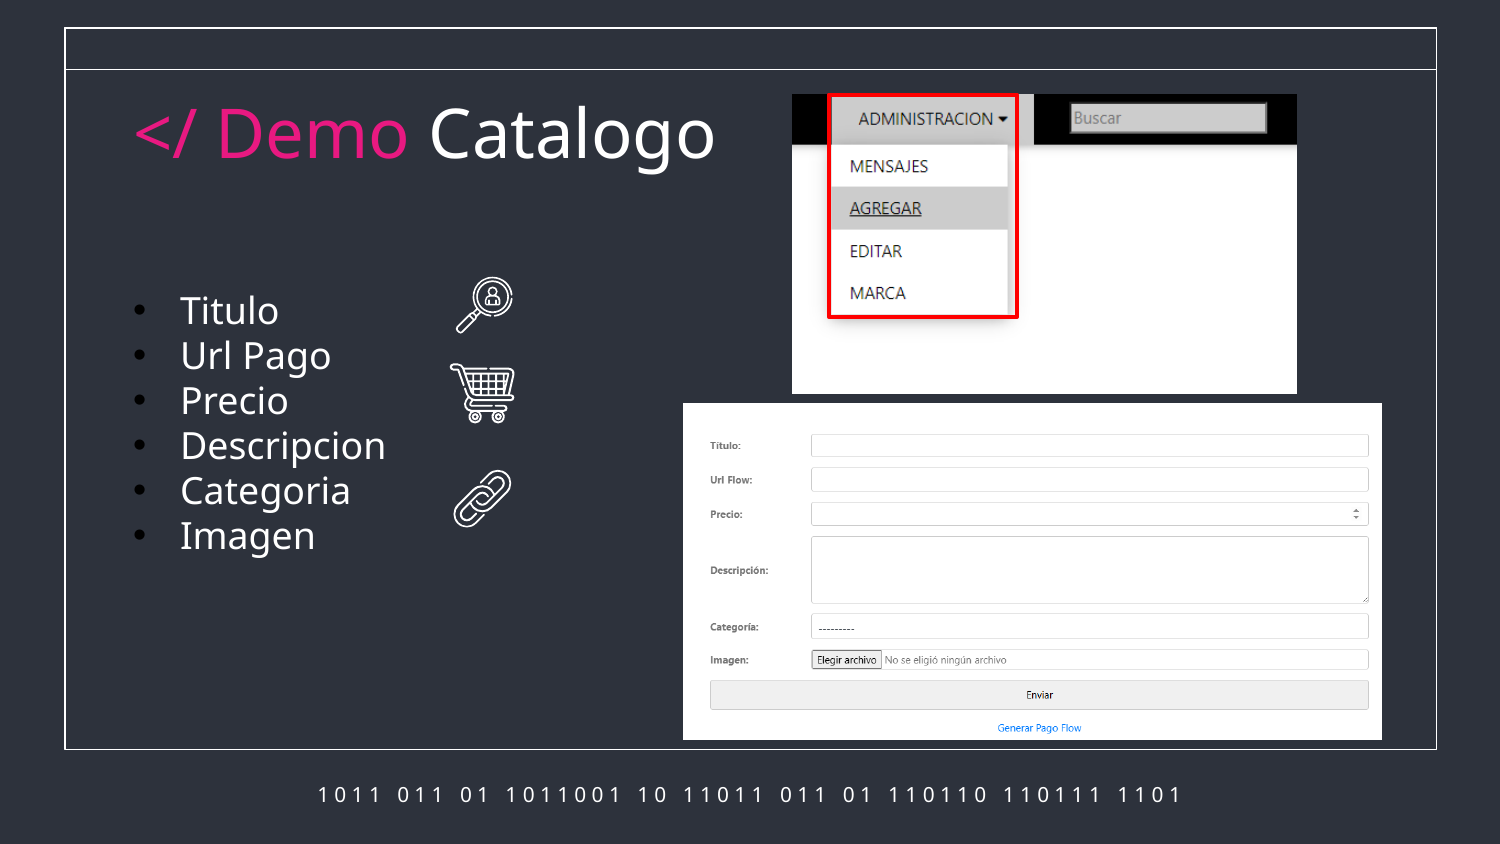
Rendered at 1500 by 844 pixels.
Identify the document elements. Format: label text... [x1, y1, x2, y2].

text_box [451, 469, 513, 528]
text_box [455, 276, 513, 334]
picture [683, 403, 1382, 740]
picture [792, 94, 1297, 394]
title </ Demo Catalogo [118, 75, 1382, 170]
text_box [449, 363, 516, 424]
text_box Titulo Url Pago Precio Descripcion Categoria Imagen [118, 280, 478, 572]
